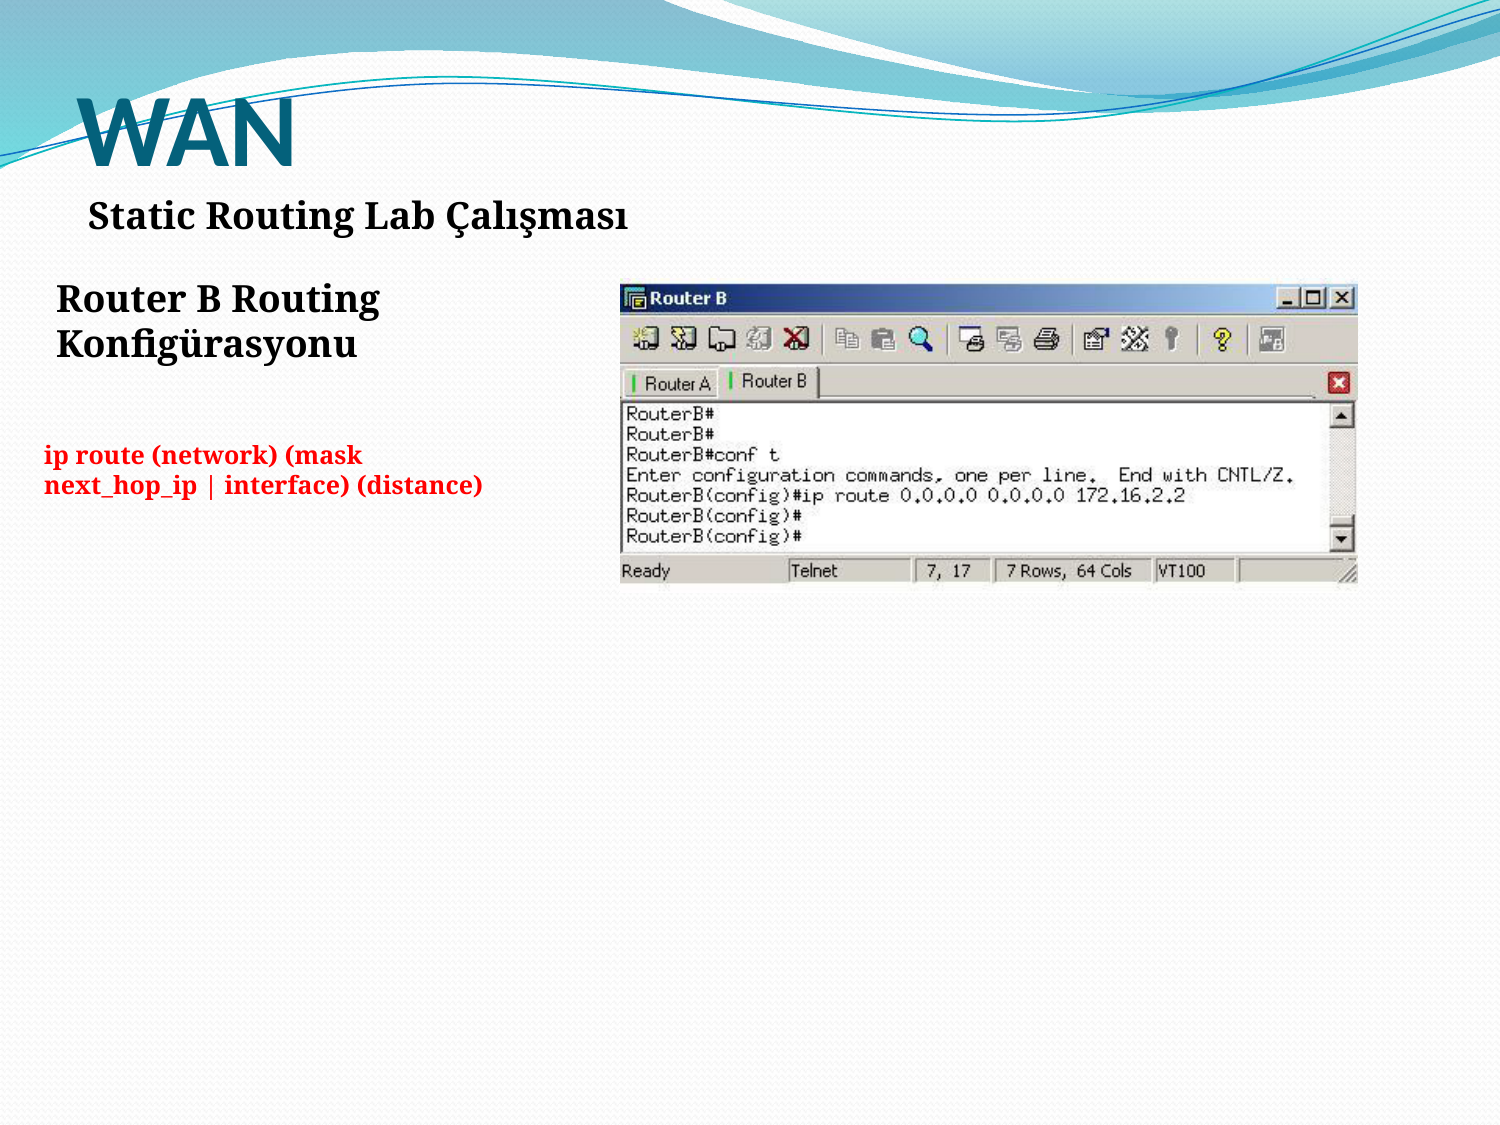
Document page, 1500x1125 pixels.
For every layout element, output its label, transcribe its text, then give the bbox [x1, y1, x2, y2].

text_box ip route (network) (mask next_hop_ip | interface) (distance) [29, 432, 538, 508]
text_box Static Routing Lab Çalışması [73, 184, 644, 245]
text_box Router B Routing Konfigürasyonu [41, 267, 561, 372]
title WAN [76, 0, 1427, 188]
picture [619, 278, 1358, 594]
